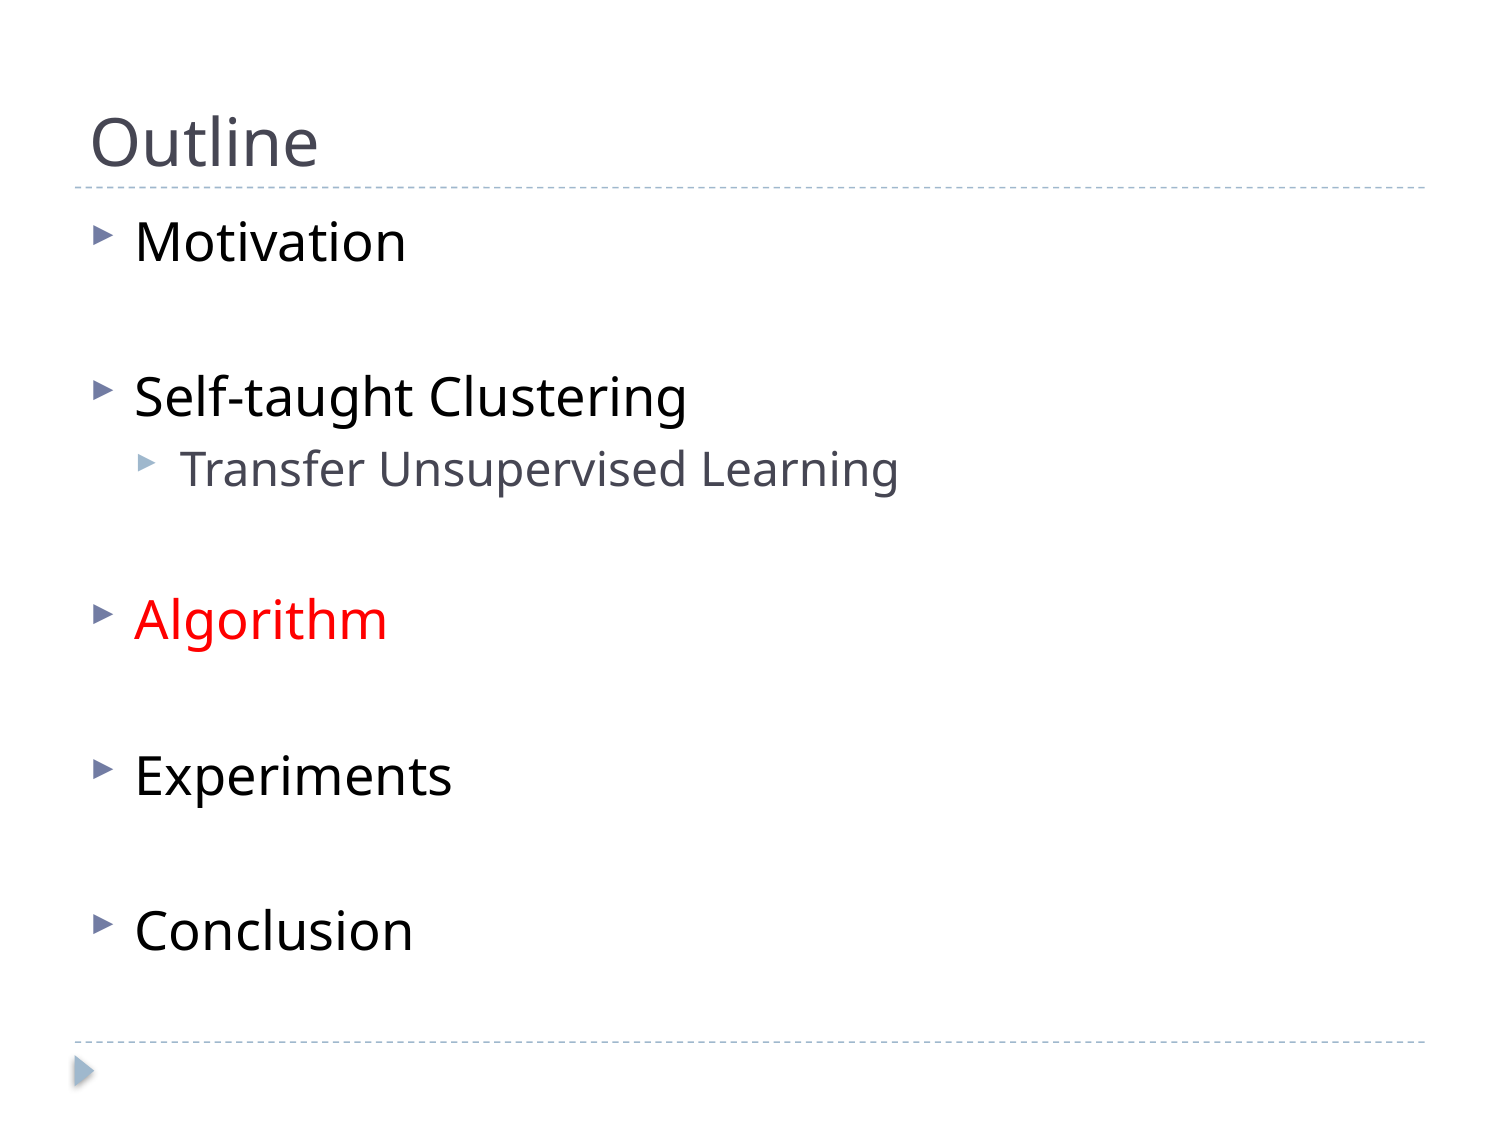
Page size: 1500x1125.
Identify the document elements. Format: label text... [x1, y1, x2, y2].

list Motivation Self-taught Clustering Transfer Unsupervised Learning Algorithm Experiments Conclusion [75, 200, 1425, 1010]
title Outline [75, 24, 1425, 188]
